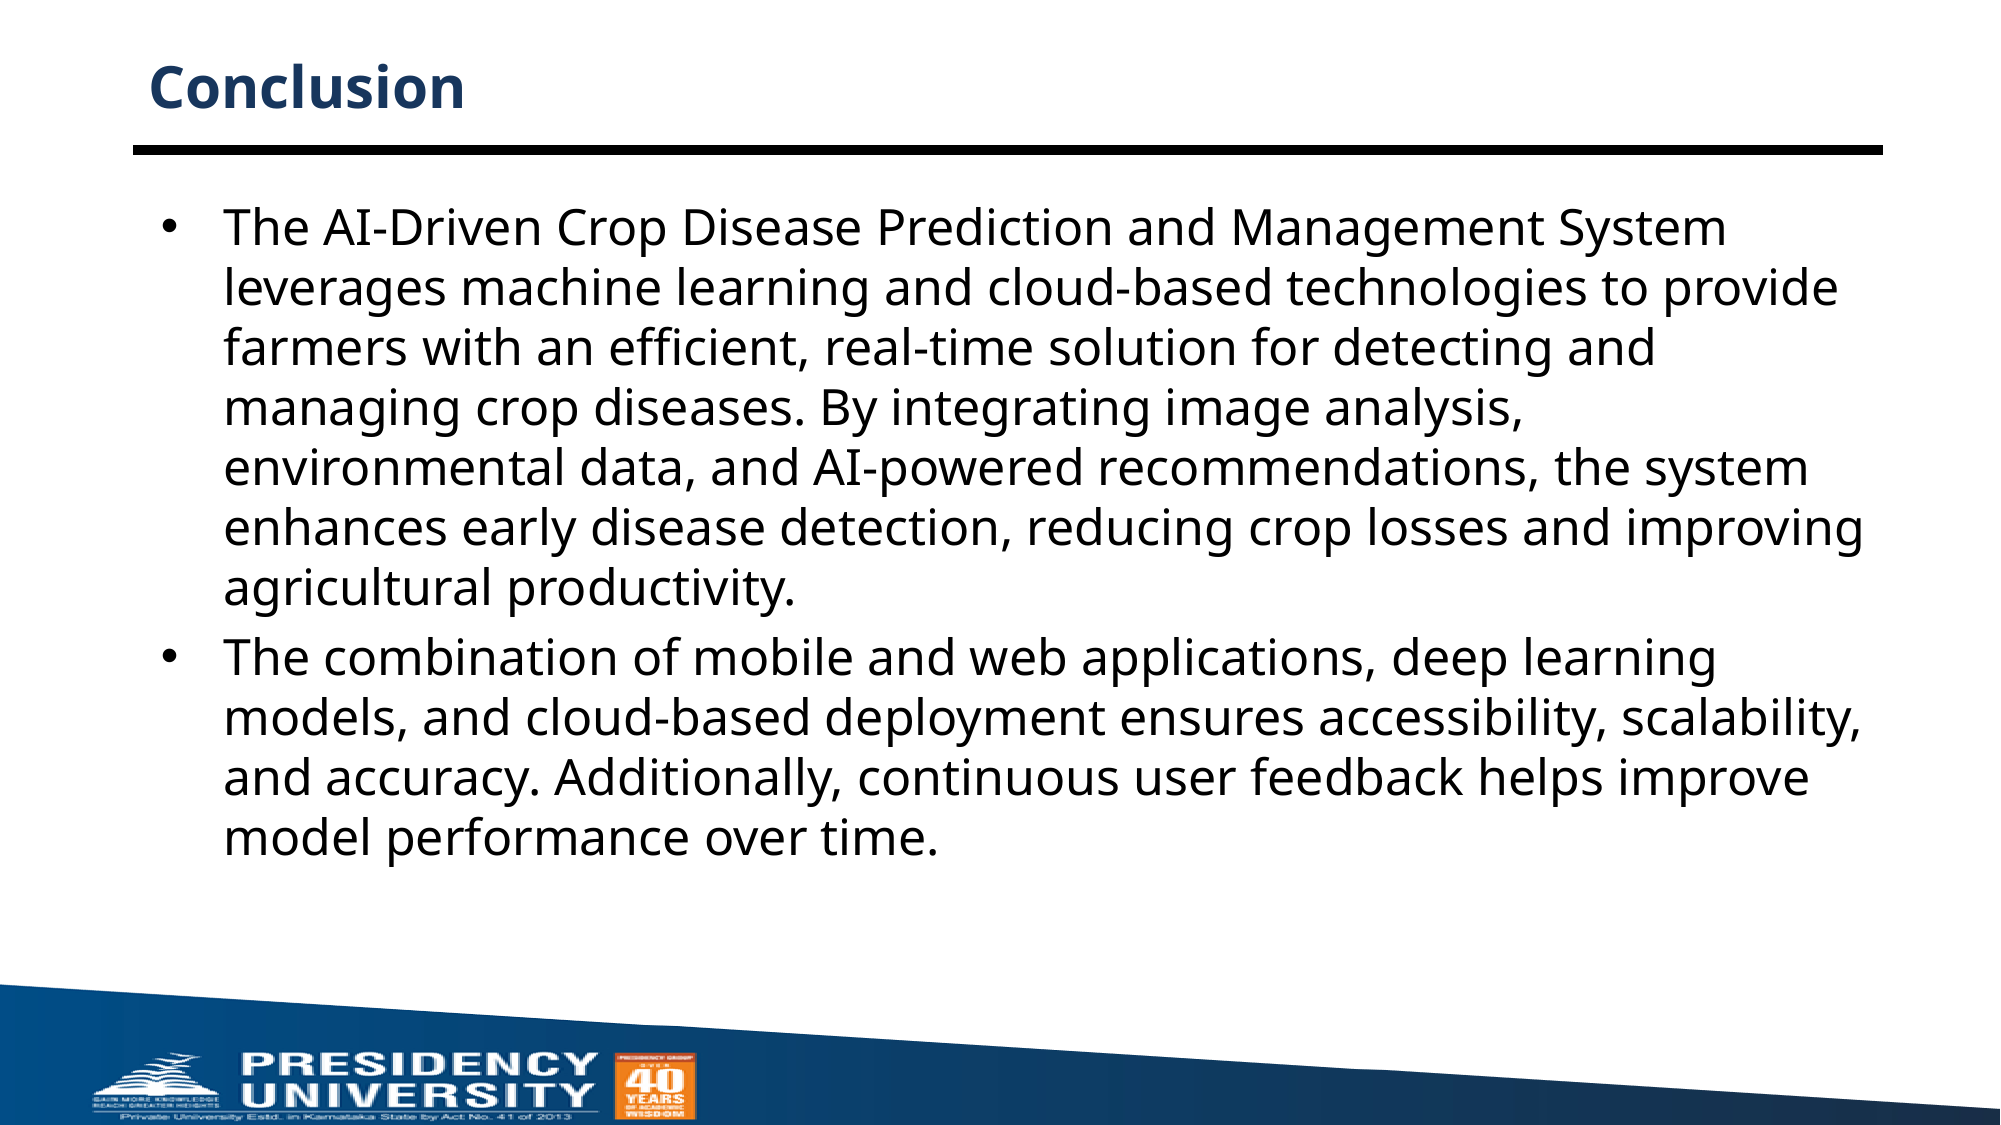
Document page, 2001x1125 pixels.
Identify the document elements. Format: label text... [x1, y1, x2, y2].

list The AI-Driven Crop Disease Prediction and Management System leverages machine learning and cloud-based technologies to provide farmers with an efficient, real-time solution for detecting and managing crop diseases. By integrating image analysis, environmental data, and AI-powered recommendations, the system enhances early disease detection, reducing crop losses and improving agricultural productivity. The combination of mobile and web applications, deep learning models, and cloud-based deployment ensures accessibility, scalability, and accuracy. Additionally, continuous user feedback helps improve model performance over time. [133, 187, 1884, 1000]
picture [0, 982, 2000, 1125]
title Conclusion [133, 45, 1884, 125]
